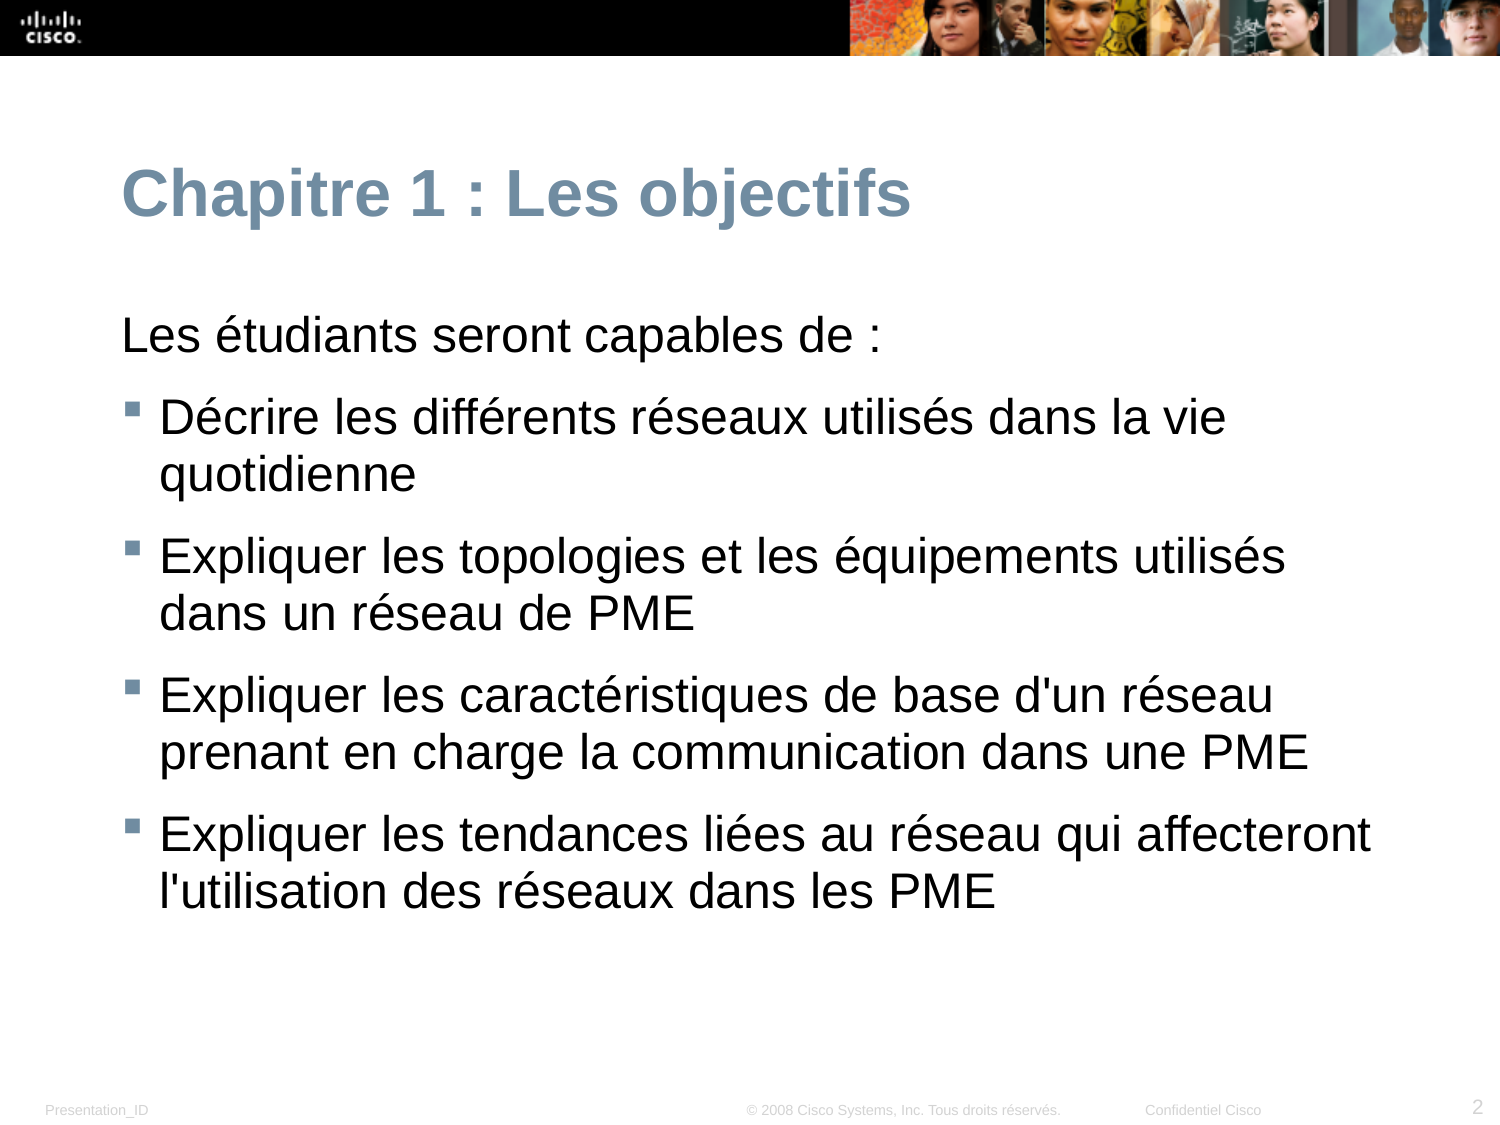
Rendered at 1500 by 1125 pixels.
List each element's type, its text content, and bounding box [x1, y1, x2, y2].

picture [0, 0, 1500, 56]
list Les étudiants seront capables de : Décrire les différents réseaux utilisés dans la vie quotidienne Expliquer les topologies et les équipements utilisés dans un réseau de PME Expliquer les caractéristiques de base d'un réseau prenant en charge la communication dans une PME Expliquer les tendances liées au réseau qui affecteront l'utilisation des réseaux dans les PME [107, 299, 1411, 998]
title Chapitre 1 : Les objectifs [107, 99, 1444, 238]
